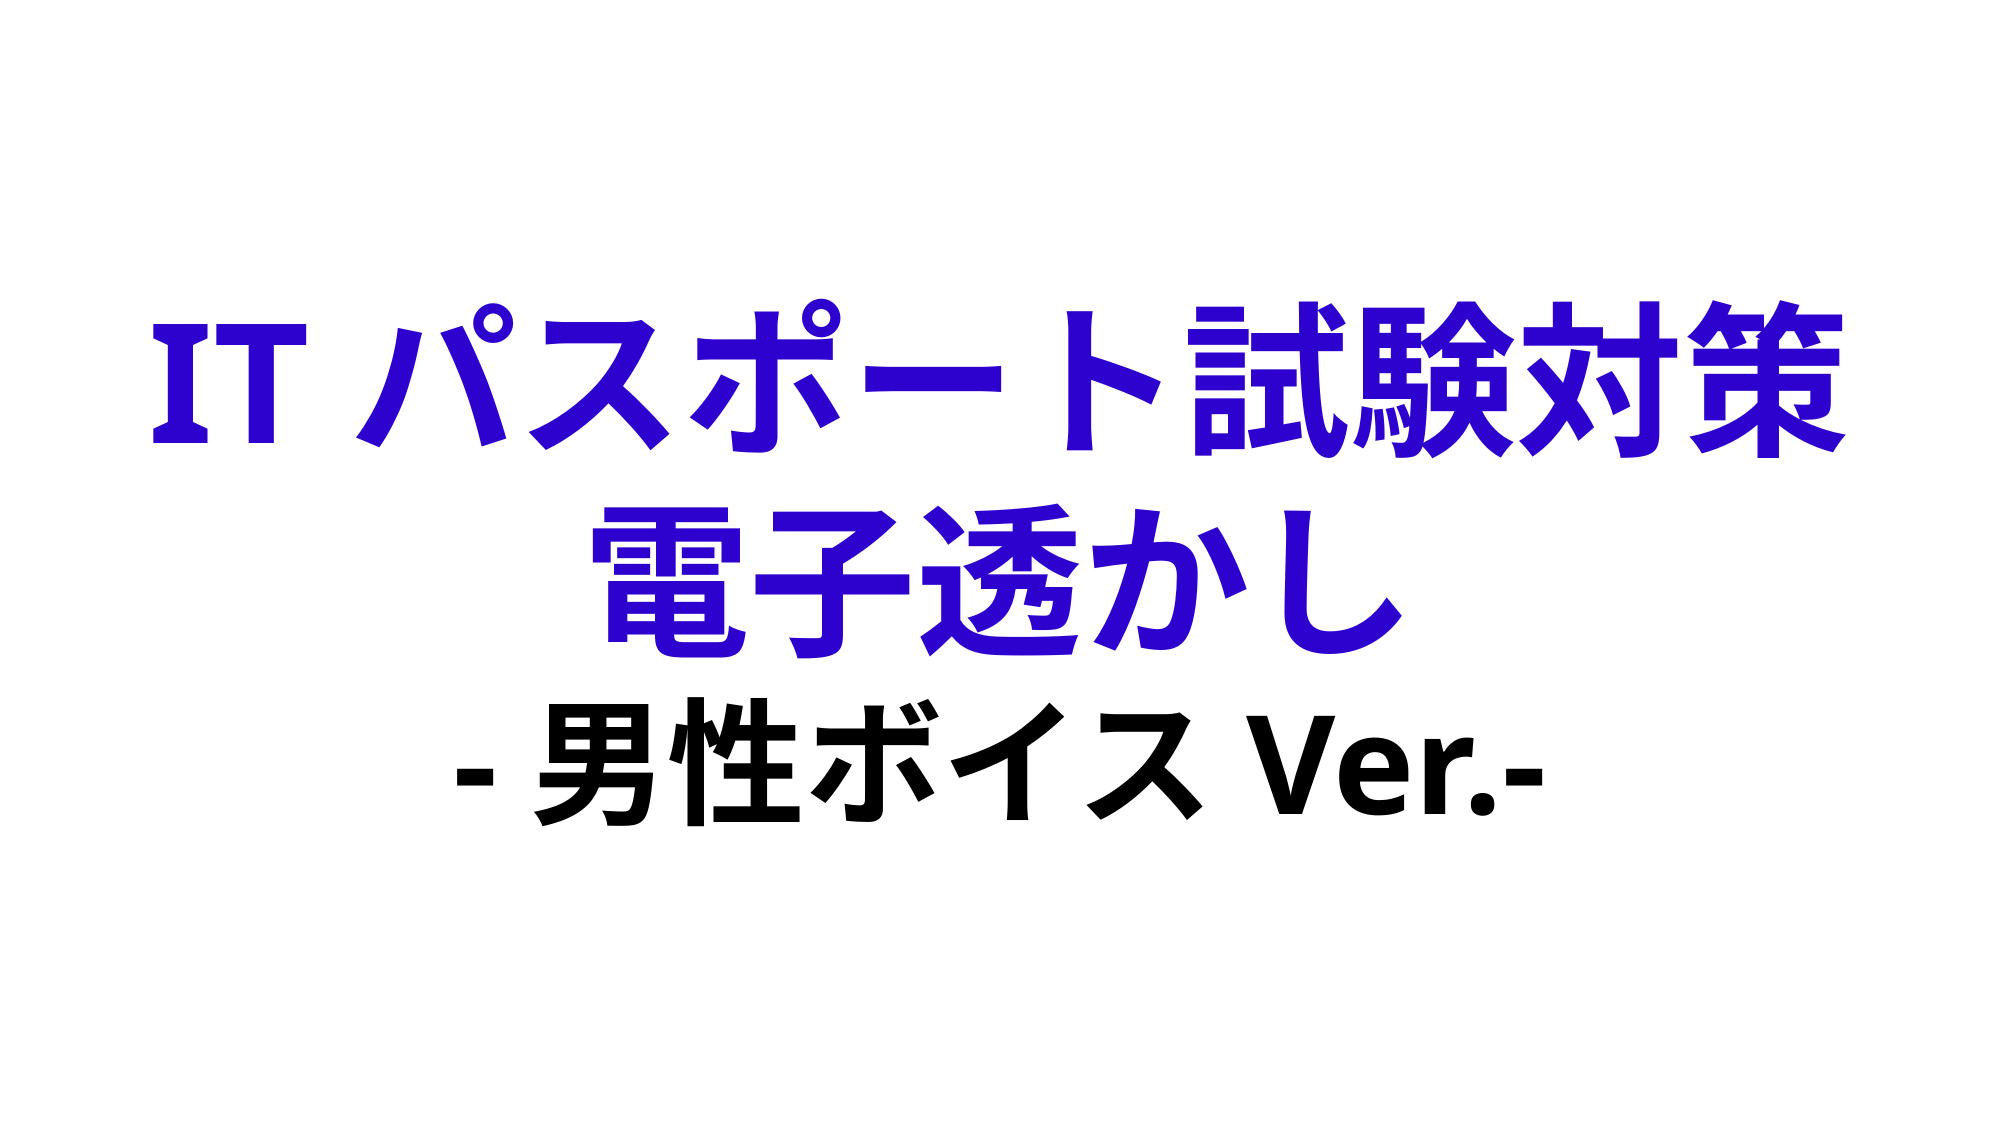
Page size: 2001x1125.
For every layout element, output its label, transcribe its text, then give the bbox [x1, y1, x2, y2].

text_box ITパスポート試験対策 電子透かし -男性ボイスVer.- [0, 269, 2000, 850]
